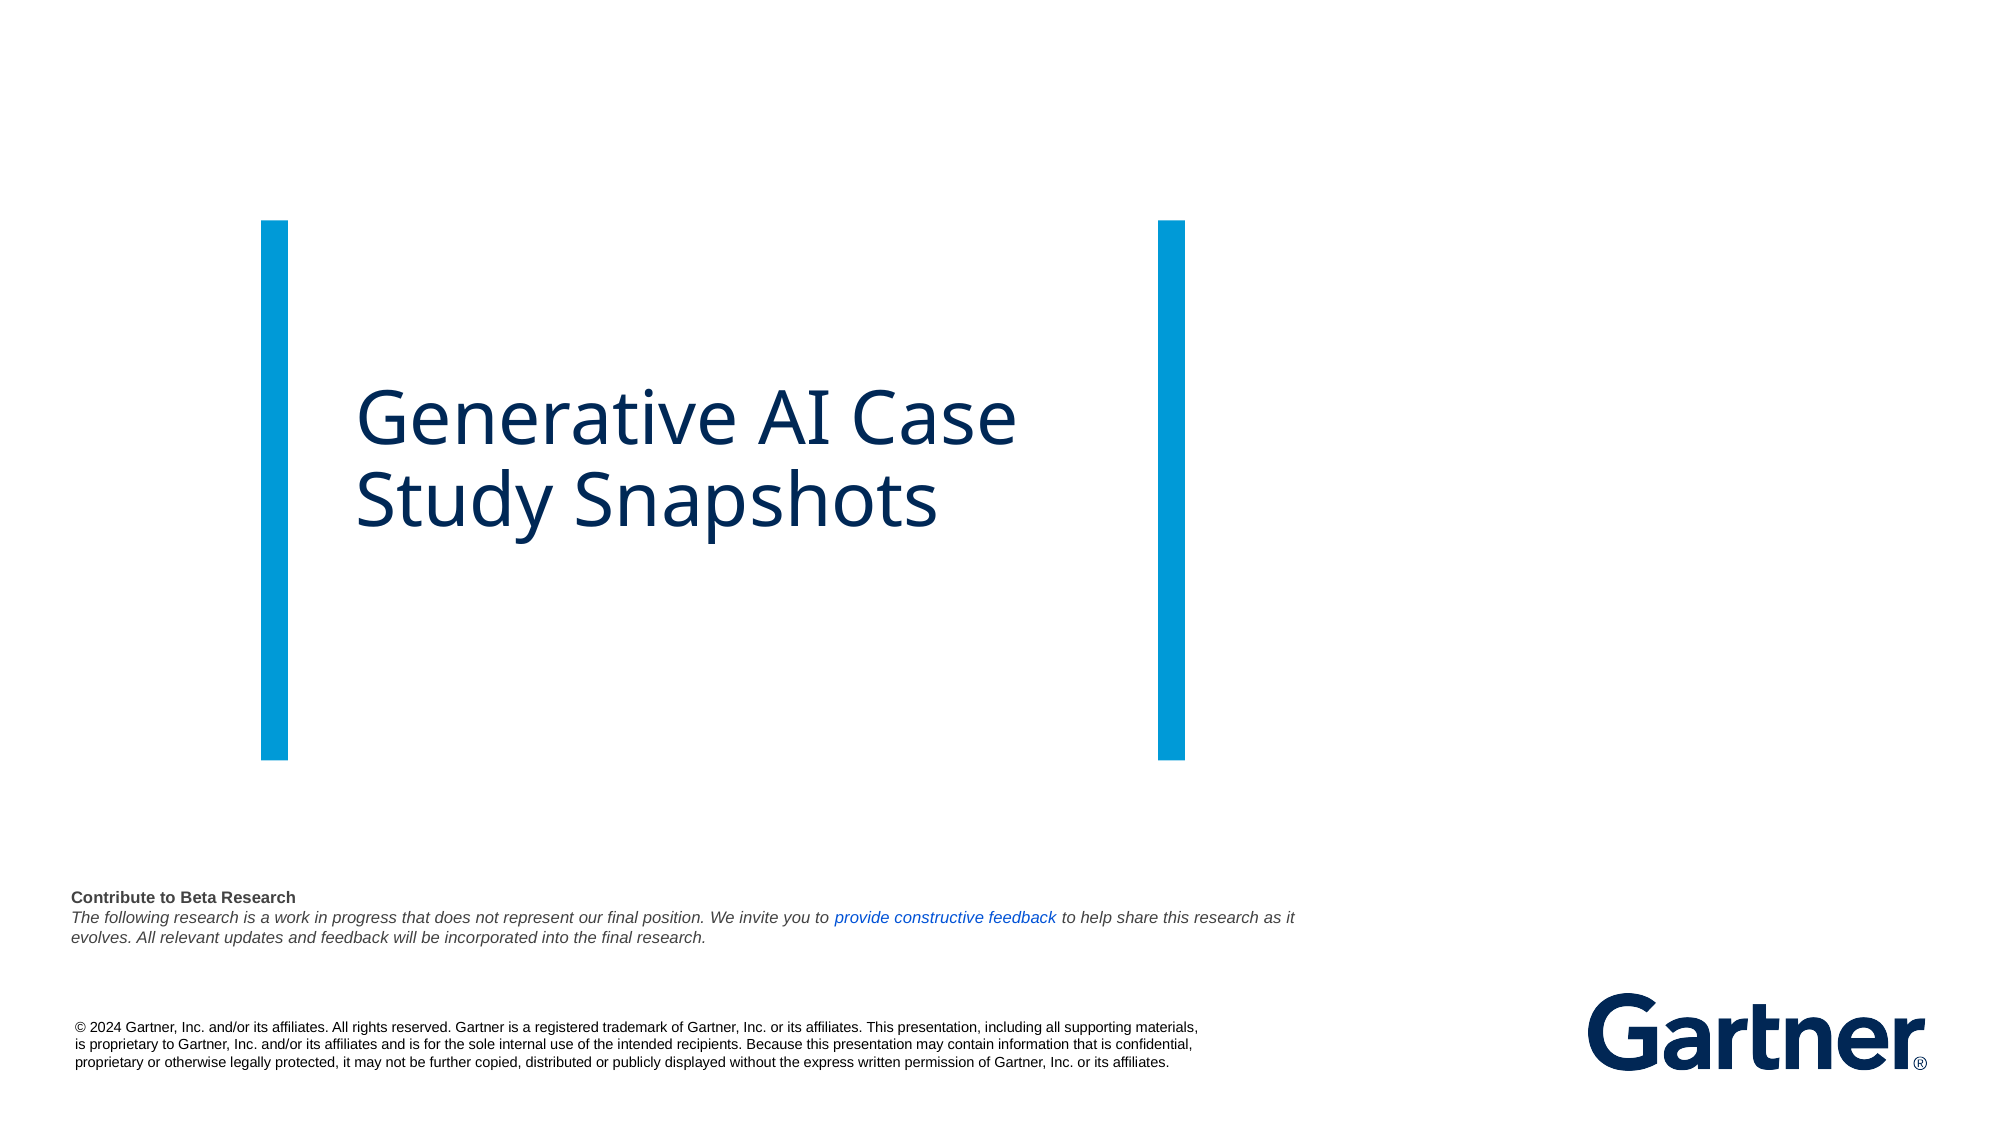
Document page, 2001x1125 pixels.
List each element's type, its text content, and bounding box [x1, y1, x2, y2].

text_box Contribute to Beta Research The following research is a work in progress that does not represent our final position. We invite you to provide constructive feedback to help share this research as it evolves. All relevant updates and feedback will be incorporated into the final research. [71, 886, 1345, 947]
title Generative AI Case Study Snapshots [355, 297, 1101, 625]
picture [1588, 993, 1927, 1071]
